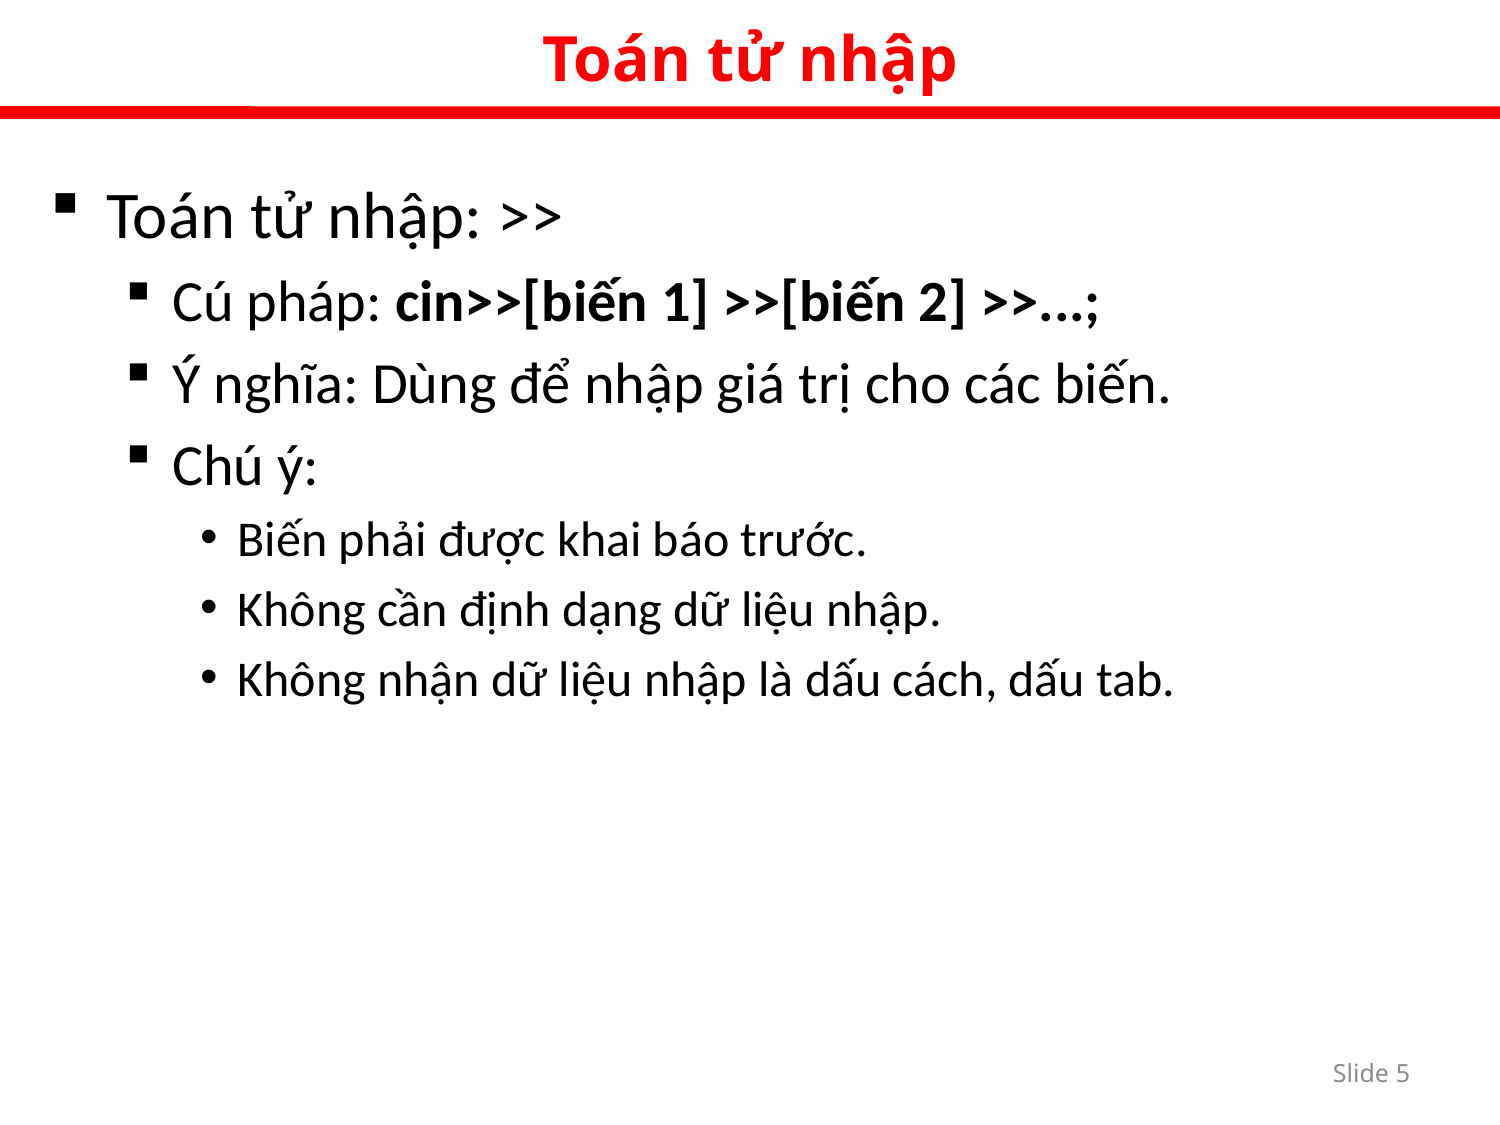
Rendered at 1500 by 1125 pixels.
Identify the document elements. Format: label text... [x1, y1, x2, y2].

list Toán tử nhập: >> Cú pháp: cin>>[biến 1] >>[biến 2] >>...; Ý nghĩa: Dùng để nhập giá trị cho các biến. Chú ý: Biến phải được khai báo trước. Không cần định dạng dữ liệu nhập. Không nhận dữ liệu nhập là dấu cách, dấu tab. [34, 163, 1431, 915]
slide_number Slide 4 [1112, 1037, 1425, 1113]
text_box Toán tử nhập [0, 113, 1500, 119]
text_box Toán tử nhập [0, 11, 1500, 112]
